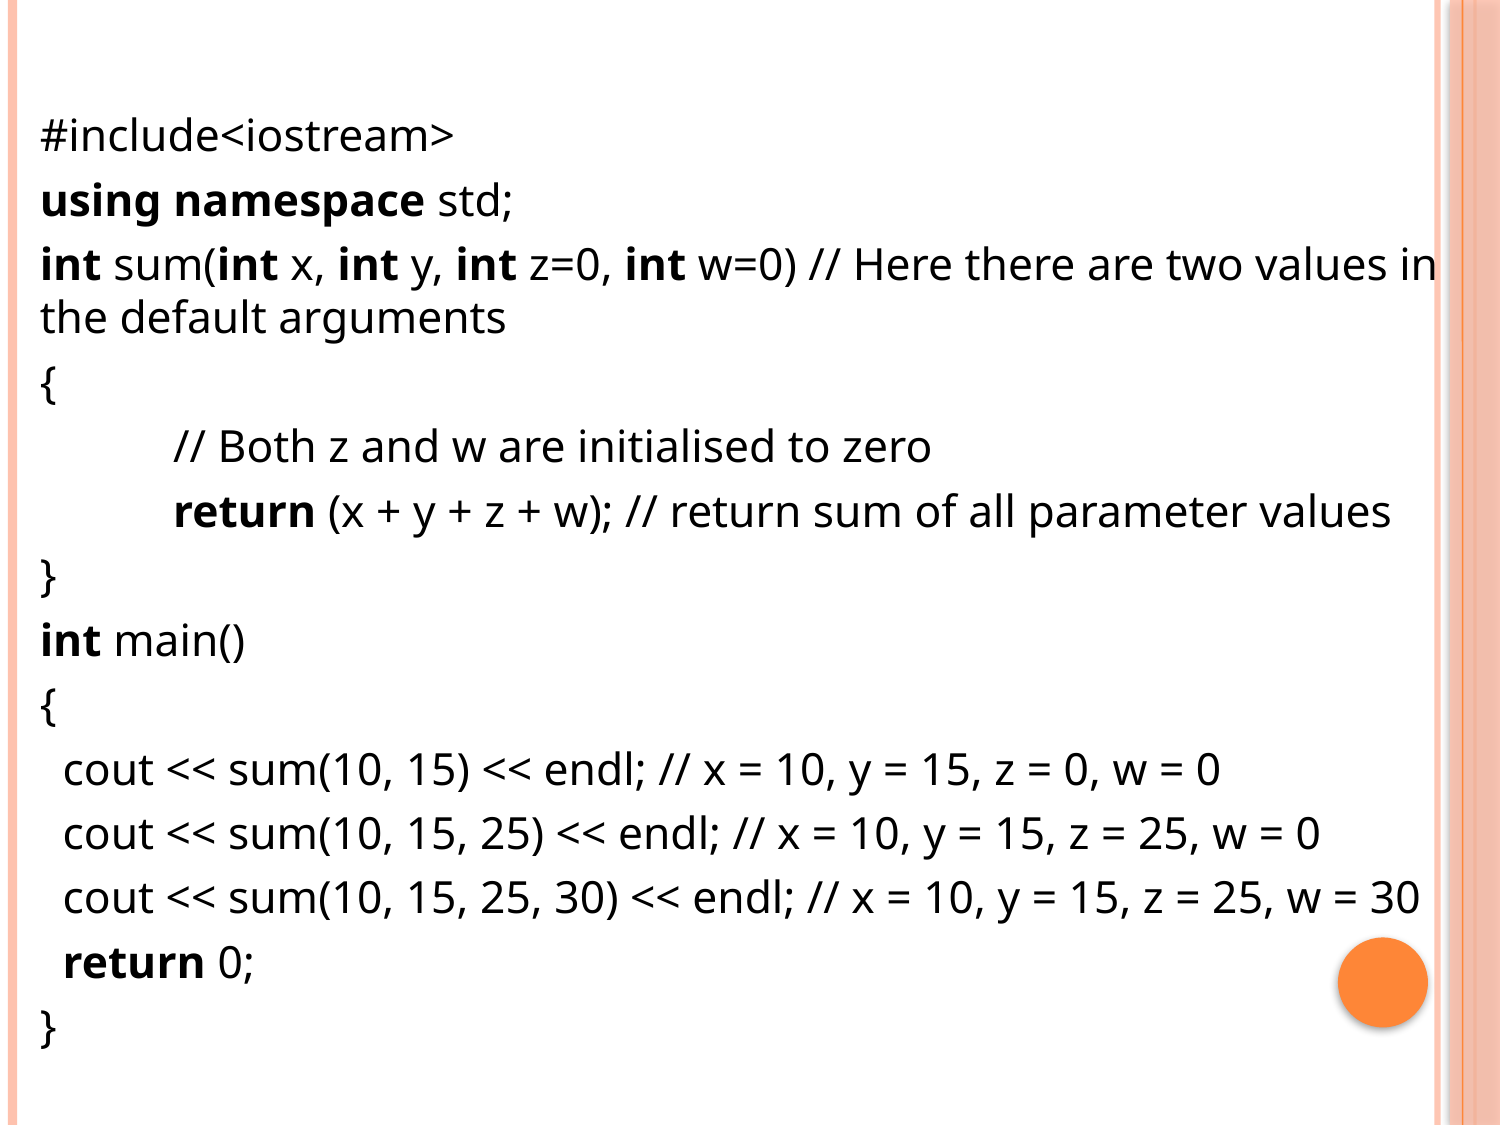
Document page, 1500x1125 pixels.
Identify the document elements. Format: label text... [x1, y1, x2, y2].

list #include<iostream> using namespace std; int sum(int x, int y, int z=0, int w=0) // Here there are two values in the default arguments { // Both z and w are initialised to zero return (x + y + z + w); // return sum of all parameter values } int main() { cout << sum(10, 15) << endl; // x = 10, y = 15, z = 0, w = 0 cout << sum(10, 15, 25) << endl; // x = 10, y = 15, z = 25, w = 0 cout << sum(10, 15, 25, 30) << endl; // x = 10, y = 15, z = 25, w = 30 return 0; } [24, 99, 1500, 1062]
